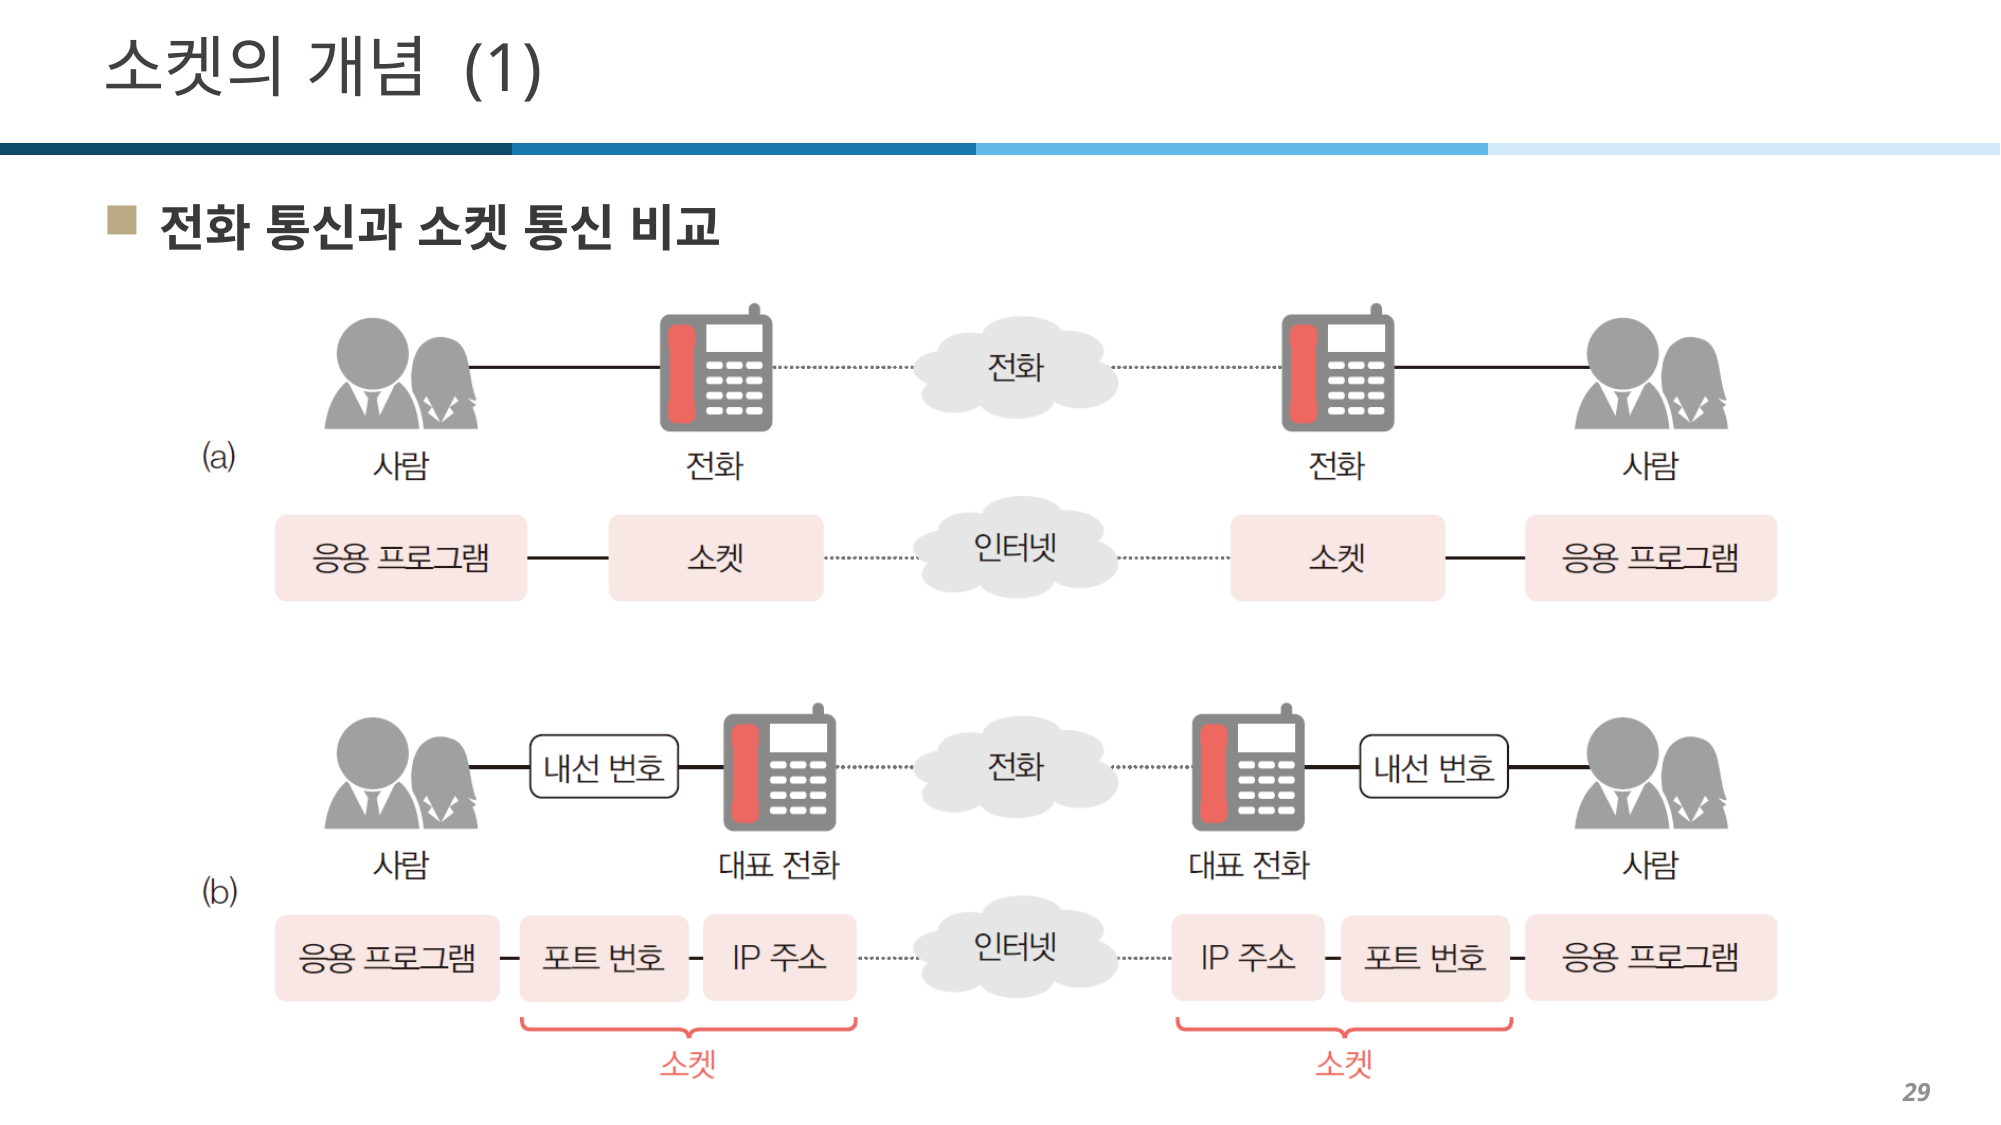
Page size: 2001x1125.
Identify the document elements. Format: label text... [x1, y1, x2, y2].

title 소켓의 개념 (1) [88, 19, 1920, 121]
list 전화 통신과 소켓 통신 비교 [88, 176, 1920, 1083]
picture [178, 262, 1813, 1105]
